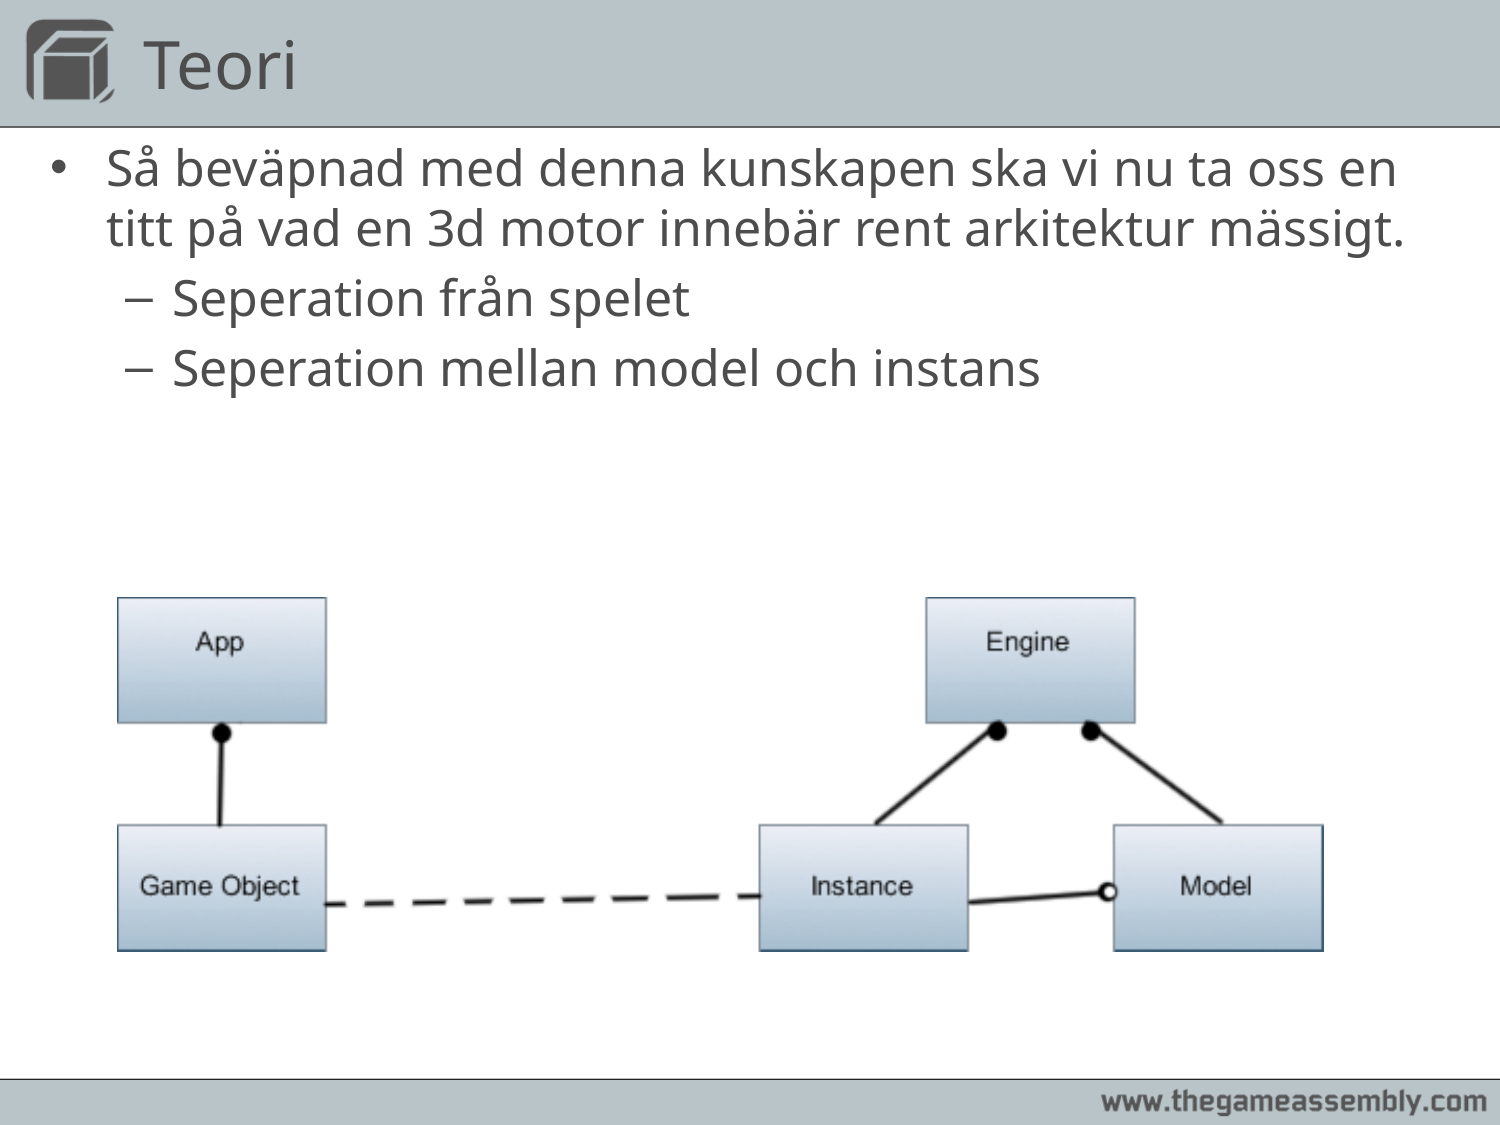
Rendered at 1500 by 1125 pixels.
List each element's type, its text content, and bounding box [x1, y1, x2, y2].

list Så beväpnad med denna kunskapen ska vi nu ta oss en titt på vad en 3d motor innebär rent arkitektur mässigt. Seperation från spelet Seperation mellan model och instans [35, 128, 1465, 1079]
picture [0, 0, 1500, 1125]
title Teori [128, 0, 1500, 126]
